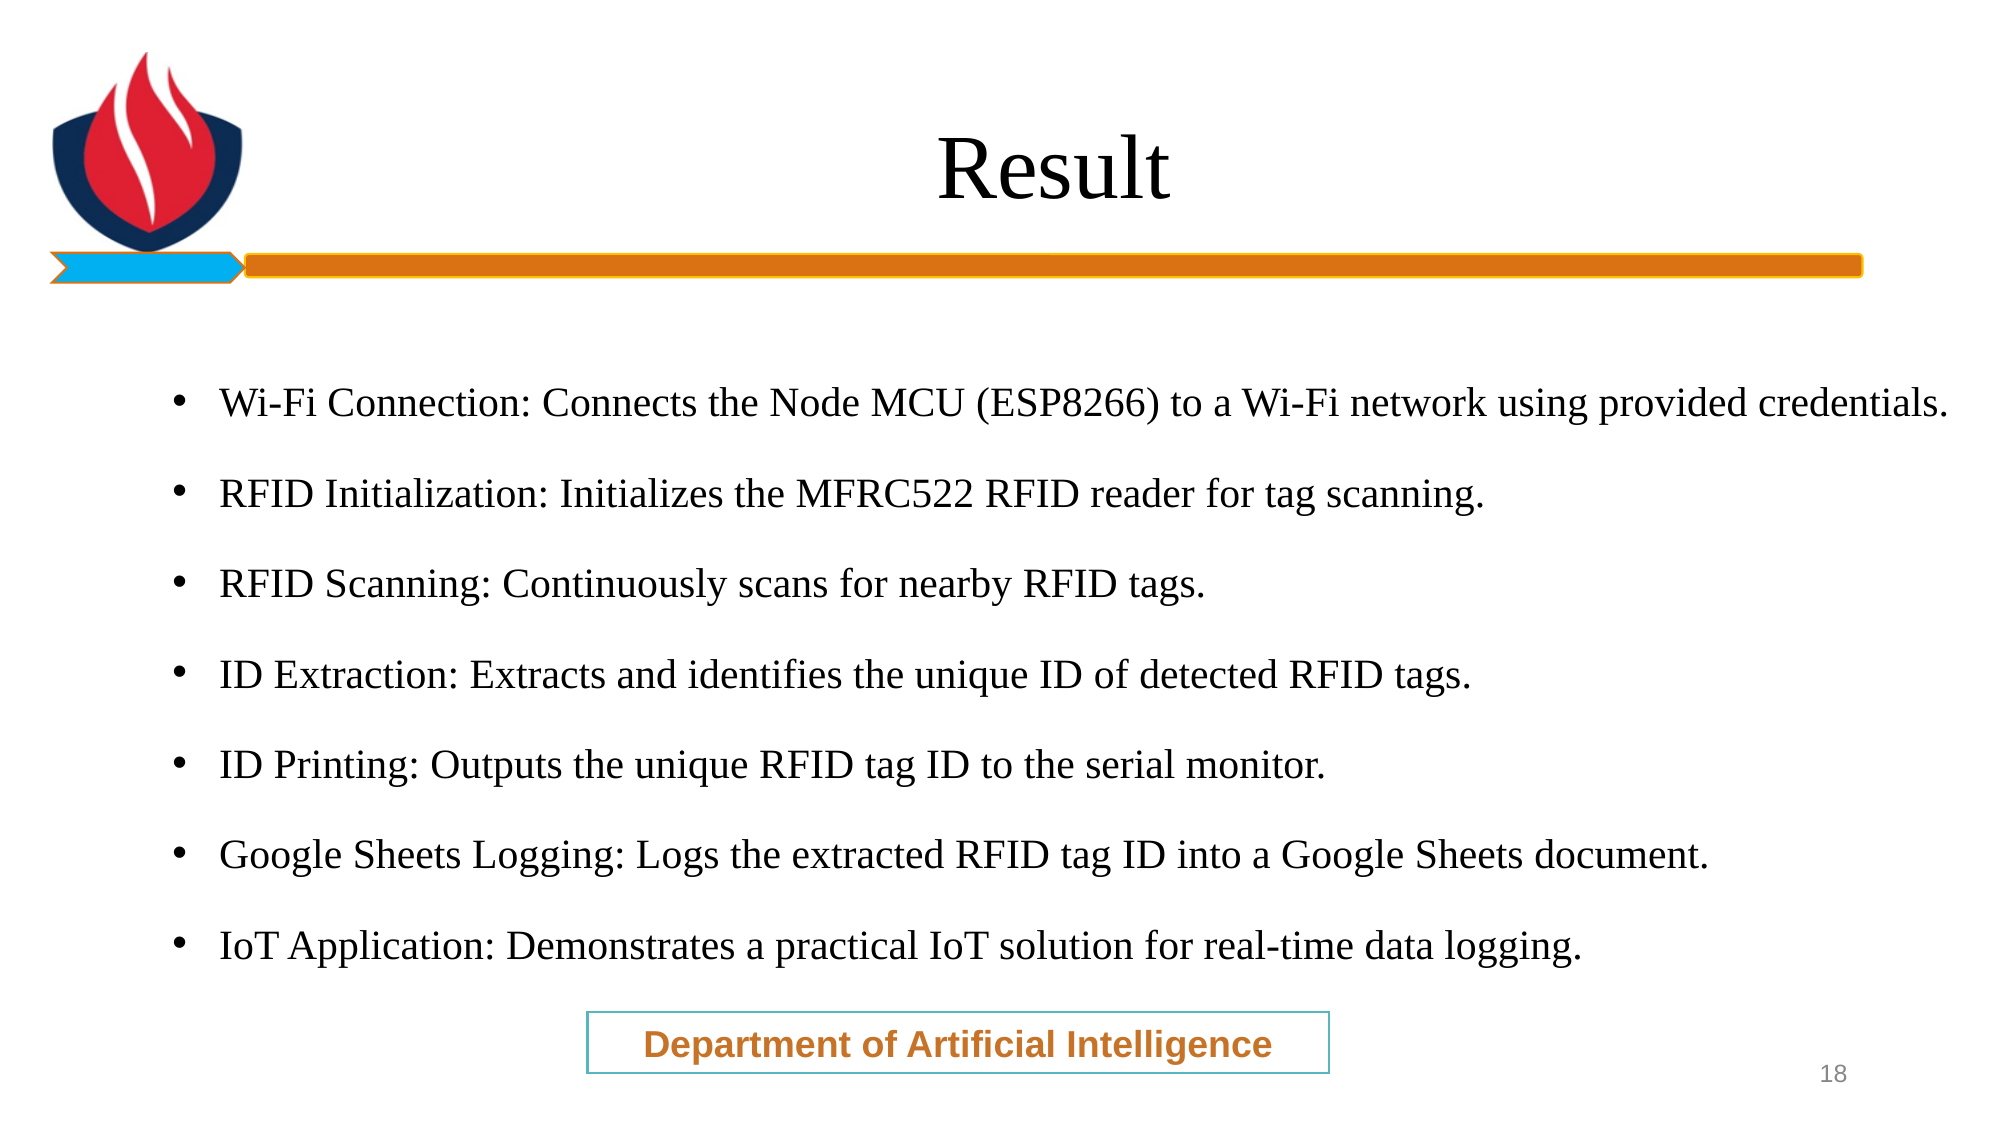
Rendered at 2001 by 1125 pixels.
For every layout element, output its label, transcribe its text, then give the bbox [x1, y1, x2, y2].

list Wi-Fi Connection: Connects the Node MCU (ESP8266) to a Wi-Fi network using provided credentials. RFID Initialization: Initializes the MFRC522 RFID reader for tag scanning. RFID Scanning: Continuously scans for nearby RFID tags. ID Extraction: Extracts and identifies the unique ID of detected RFID tags. ID Printing: Outputs the unique RFID tag ID to the serial monitor. Google Sheets Logging: Logs the extracted RFID tag ID into a Google Sheets document. IoT Application: Demonstrates a practical IoT solution for real-time data logging. [82, 329, 1969, 983]
text_box Department of Artificial Intelligence [587, 1012, 1329, 1073]
slide_number 18 [1412, 1042, 1863, 1103]
title Result [244, 59, 1863, 278]
picture [52, 52, 245, 261]
